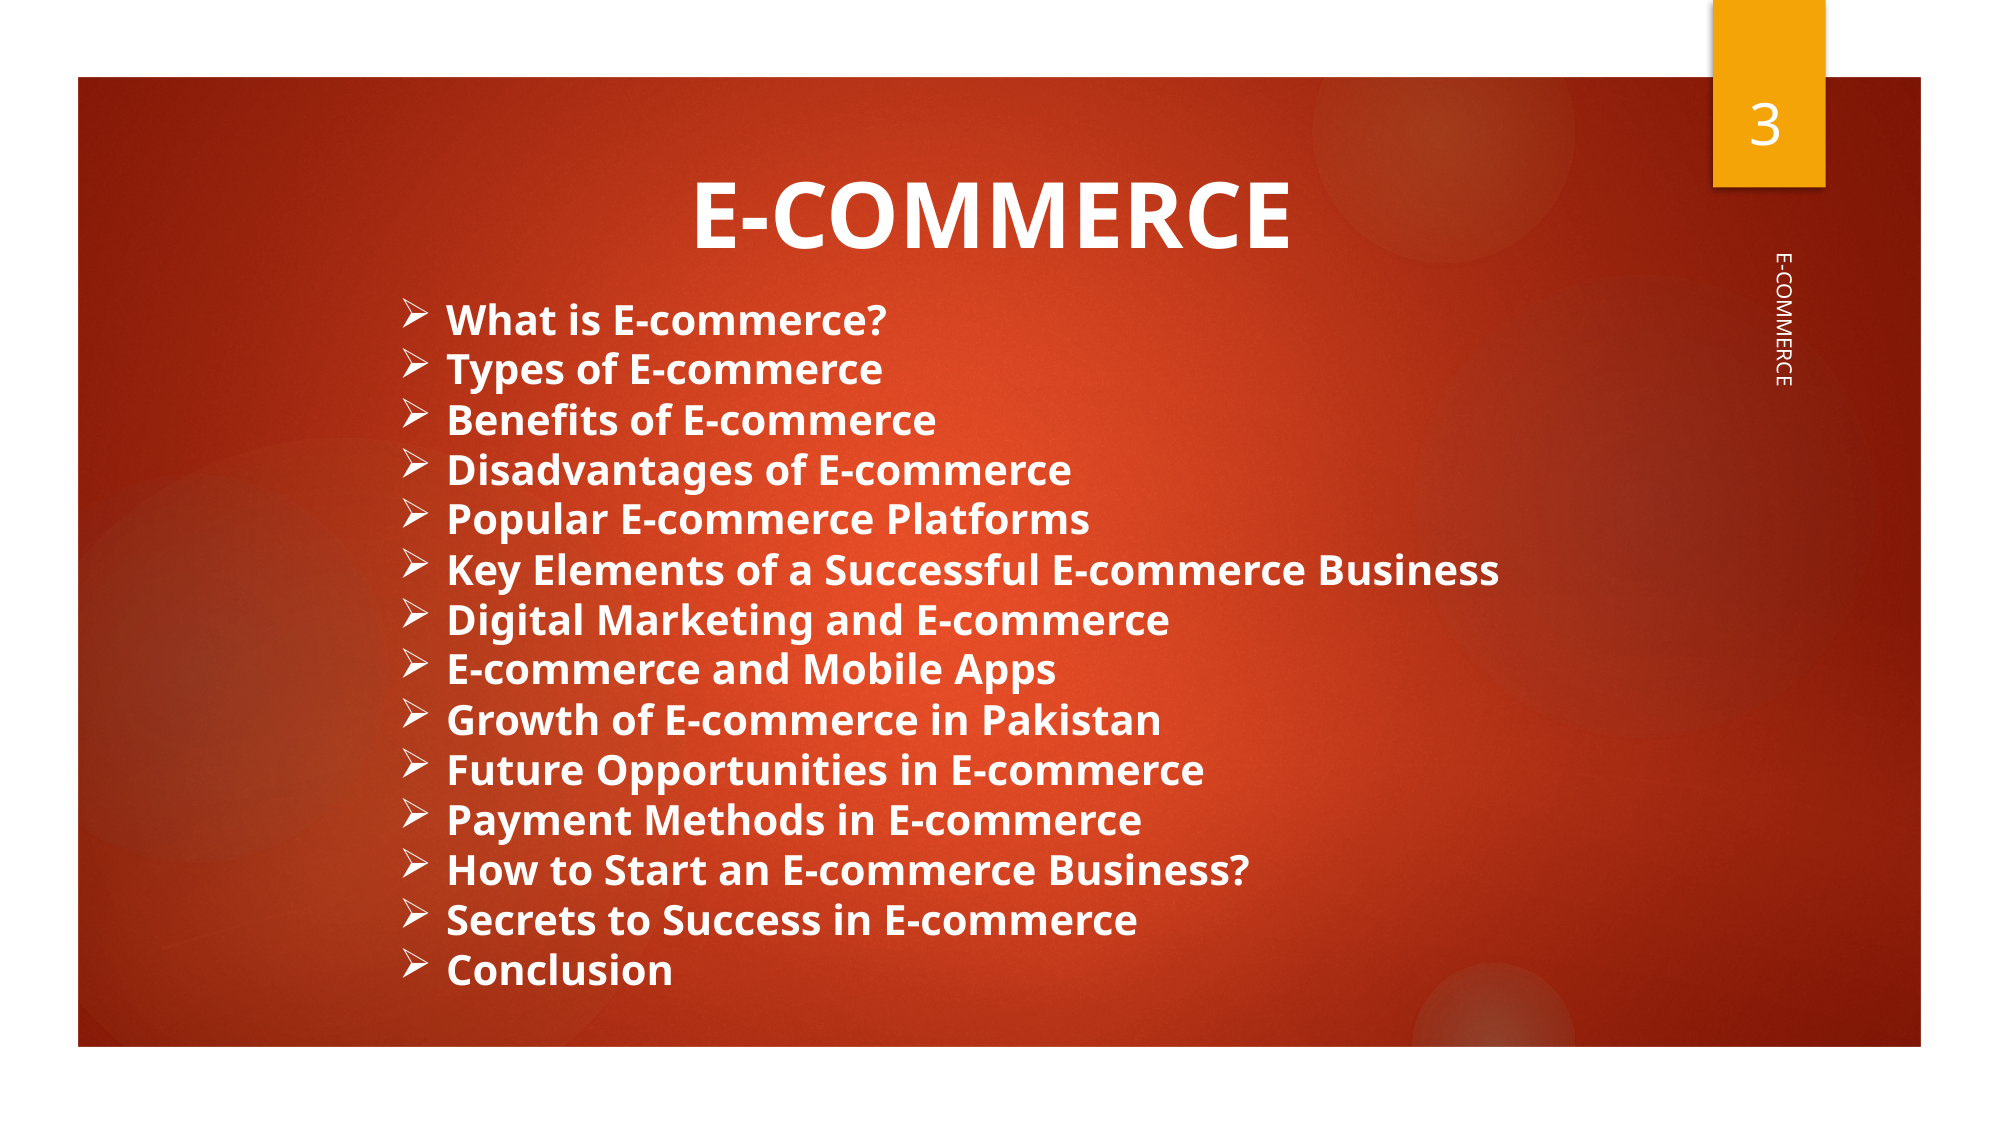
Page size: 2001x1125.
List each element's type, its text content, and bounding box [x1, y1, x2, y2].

text_box E-COMMERCE [674, 149, 1326, 285]
footer E-COMMERCE [1762, 237, 1812, 871]
slide_number 3 [1698, 48, 1836, 174]
text_box What is E-commerce? Types of E-commerce Benefits of E-commerce Disadvantages of E-commerce Popular E-commerce Platforms Key Elements of a Successful E-commerce Business Digital Marketing and E-commerce E-commerce and Mobile Apps Growth of E-commerce in Pakistan Future Opportunities in E-commerce Payment Methods in E-commerce How to Start an E-commerce Business? Secrets to Success in E-commerce Conclusion [384, 285, 1713, 1046]
